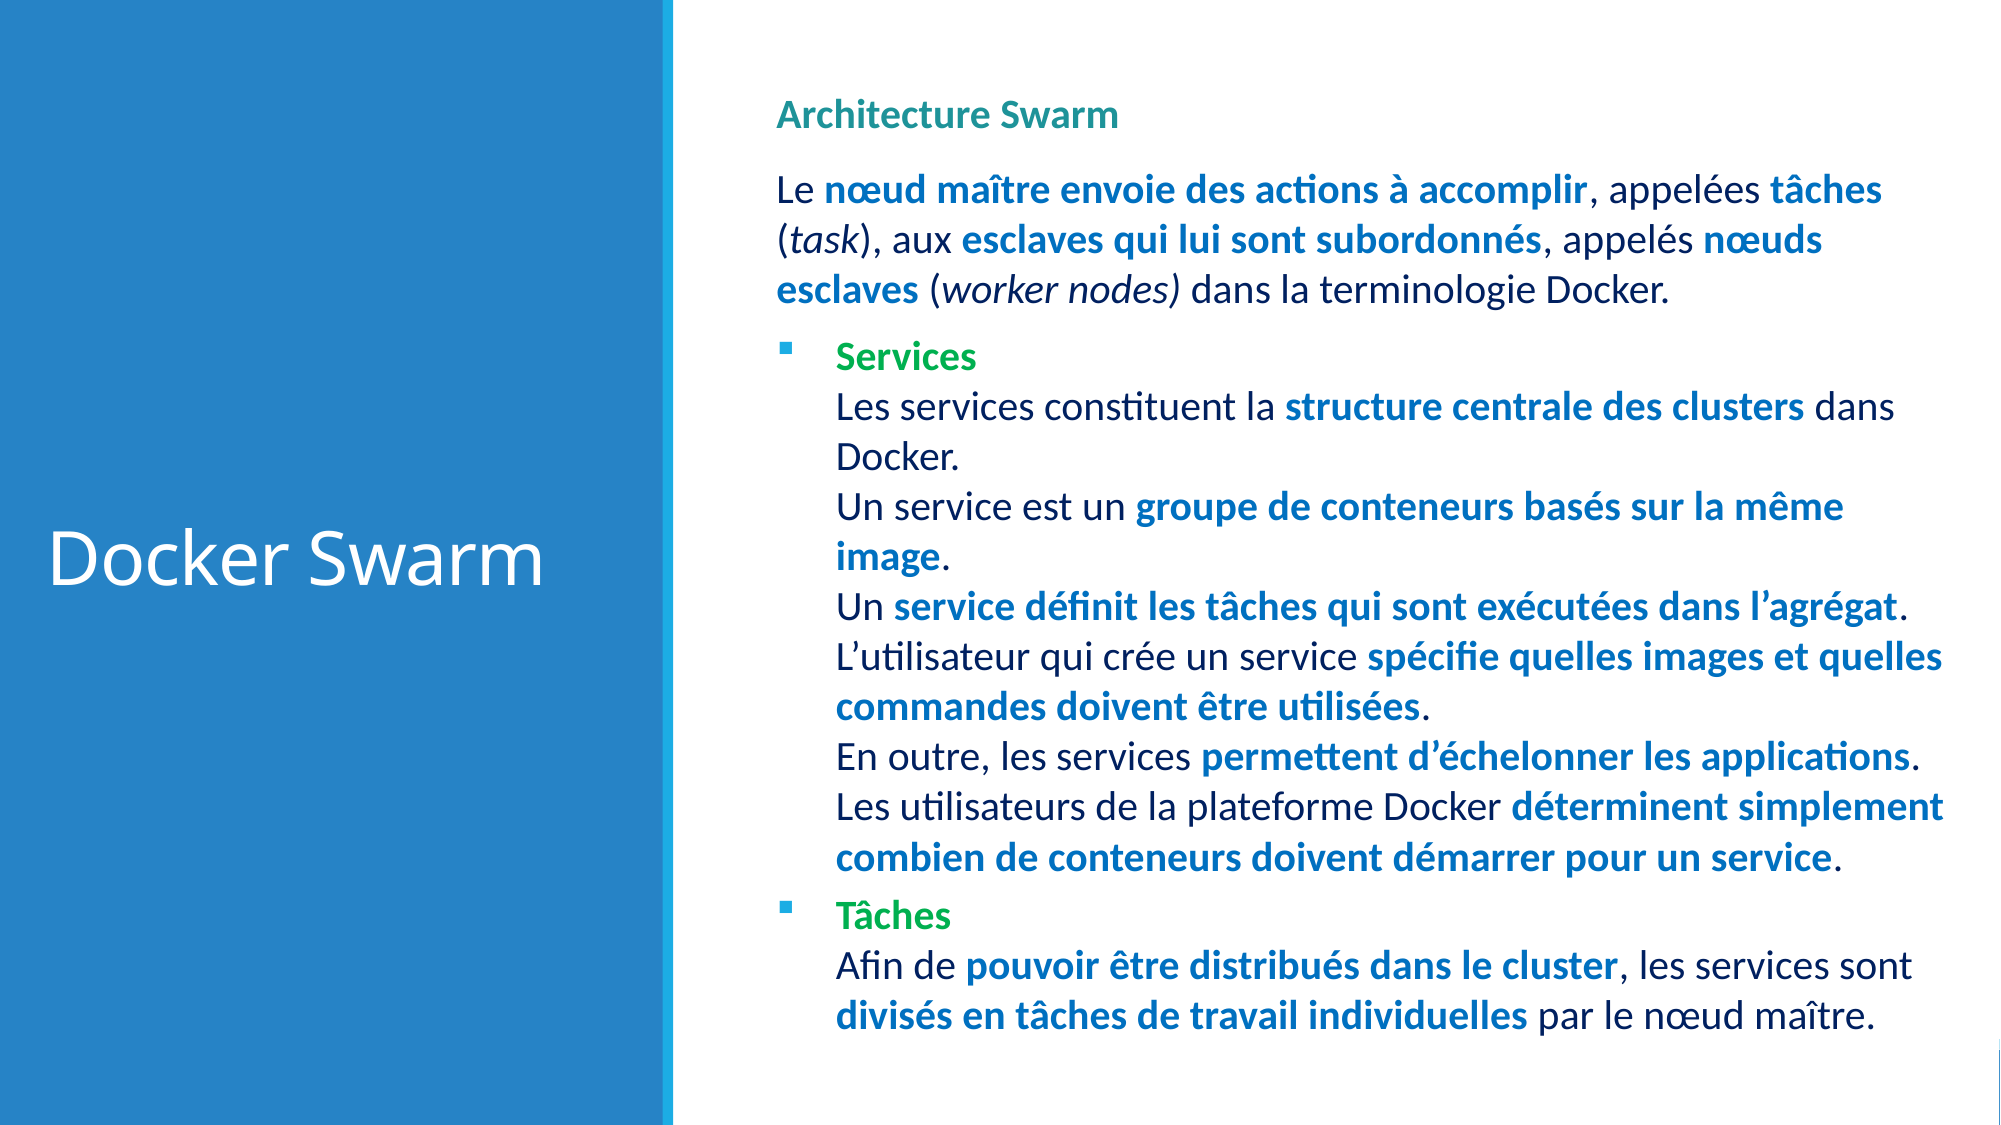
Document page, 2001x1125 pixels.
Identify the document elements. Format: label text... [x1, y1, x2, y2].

title Docker Swarm [31, 99, 631, 1026]
text_box [661, 0, 674, 1125]
list Architecture Swarm Le nœud maître envoie des actions à accomplir, appelées tâches (task), aux esclaves qui lui sont subordonnés, appelés nœuds esclaves (worker nodes) dans la terminologie Docker. Services Les services constituent la structure centrale des clusters dans Docker. Un service est un groupe de conteneurs basés sur la même image. Un service définit les tâches qui sont exécutées dans l’agrégat. L’utilisateur qui crée un service spécifie quelles images et quelles commandes doivent être utilisées. En outre, les services permettent d’échelonner les applications. Les utilisateurs de la plateforme Docker déterminent simplement combien de conteneurs doivent démarrer pour un service. Tâches Afin de pouvoir être distribués dans le cluster, les services sont divisés en tâches de travail individuelles par le nœud maître. [776, 99, 1953, 1026]
text_box [674, 0, 2000, 1125]
text_box [0, 0, 661, 1125]
